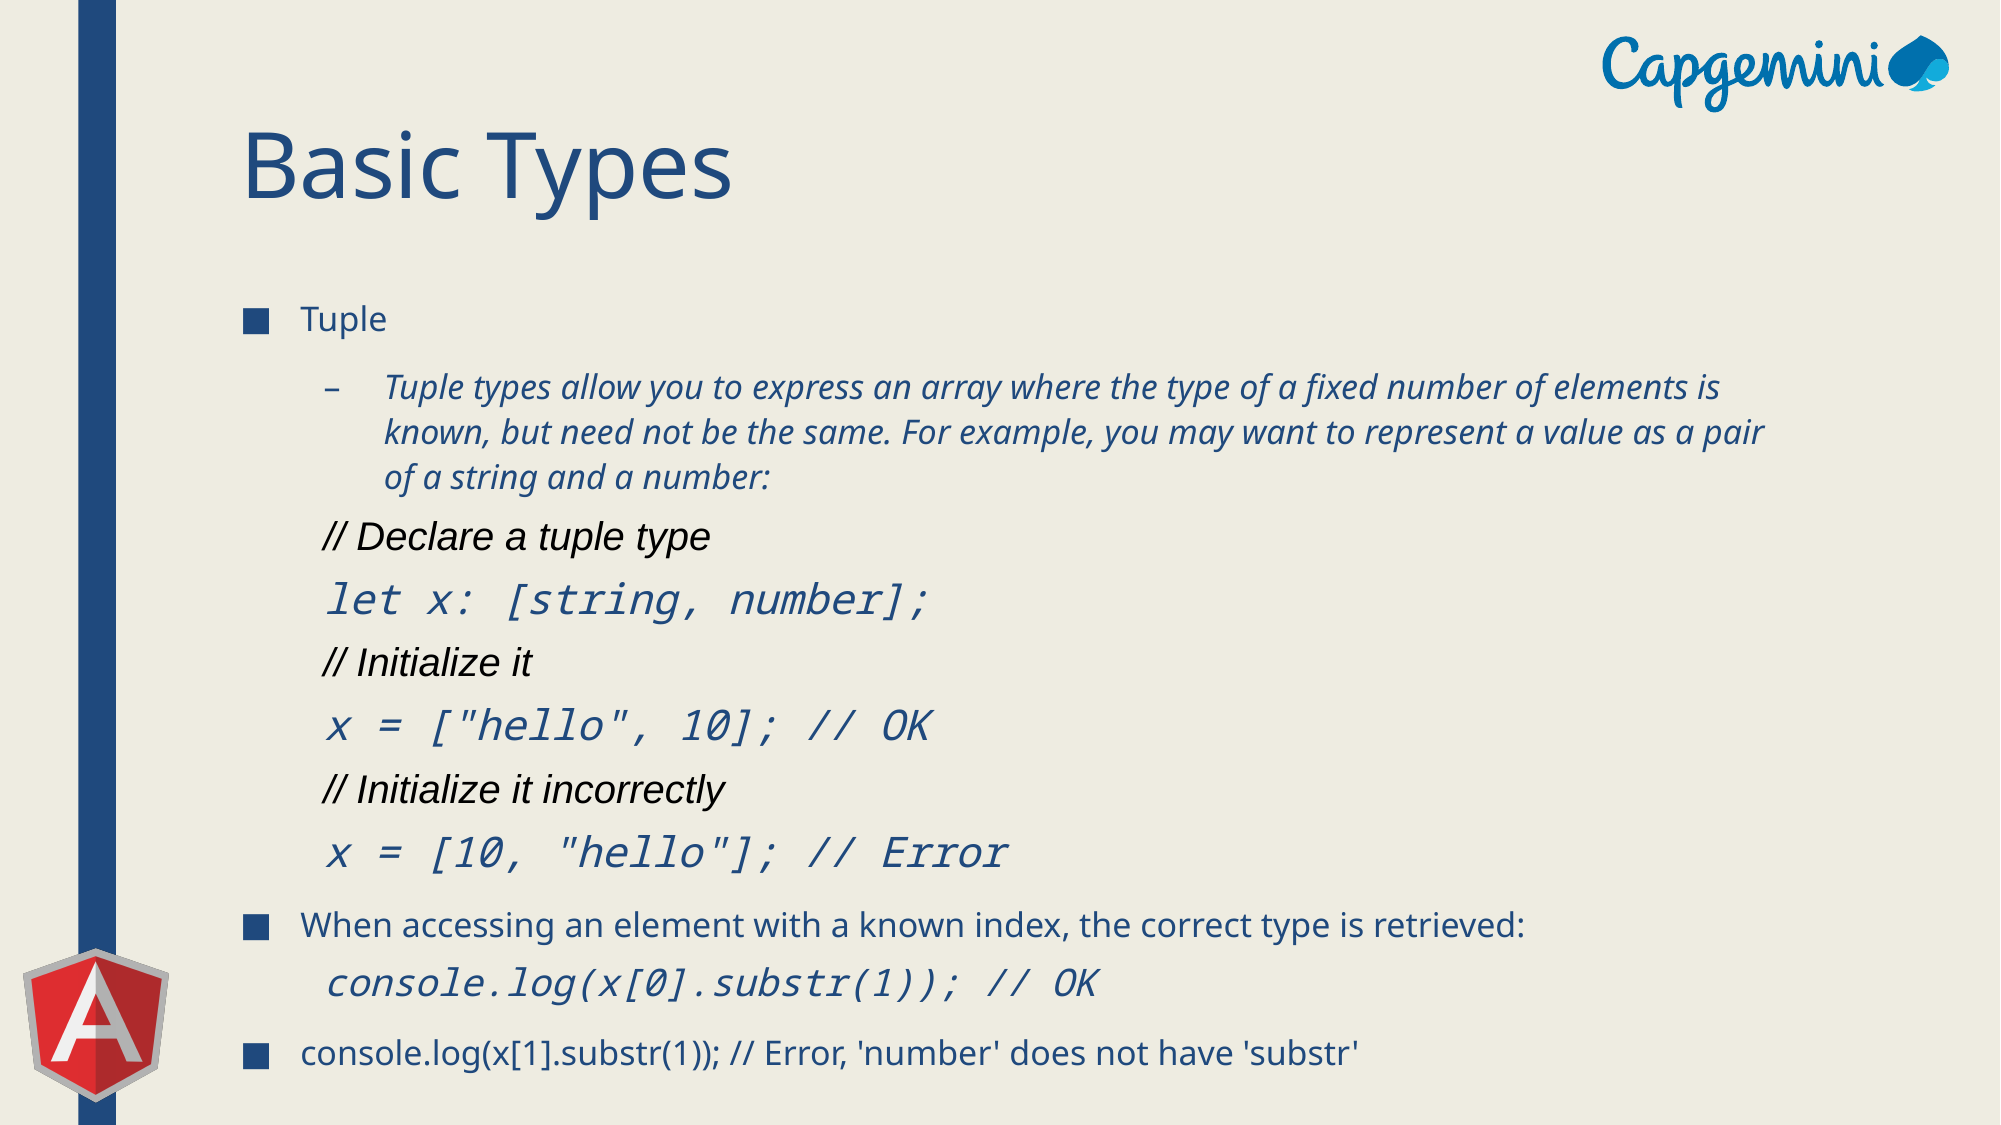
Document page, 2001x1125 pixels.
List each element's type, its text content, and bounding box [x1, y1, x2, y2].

list Tuple Tuple types allow you to express an array where the type of a fixed number of elements is known, but need not be the same. For example, you may want to represent a value as a pair of a string and a number: // Declare a tuple type let x: [string, number]; // Initialize it x = ["hello", 10]; // OK // Initialize it incorrectly x = [10, "hello"]; // Error When accessing an element with a known index, the correct type is retrieved: console.log(x[0].substr(1)); // OK console.log(x[1].substr(1)); // Error, 'number' does not have 'substr' [225, 285, 1800, 1082]
title Basic Types [225, 112, 1800, 251]
picture [23, 948, 169, 1103]
